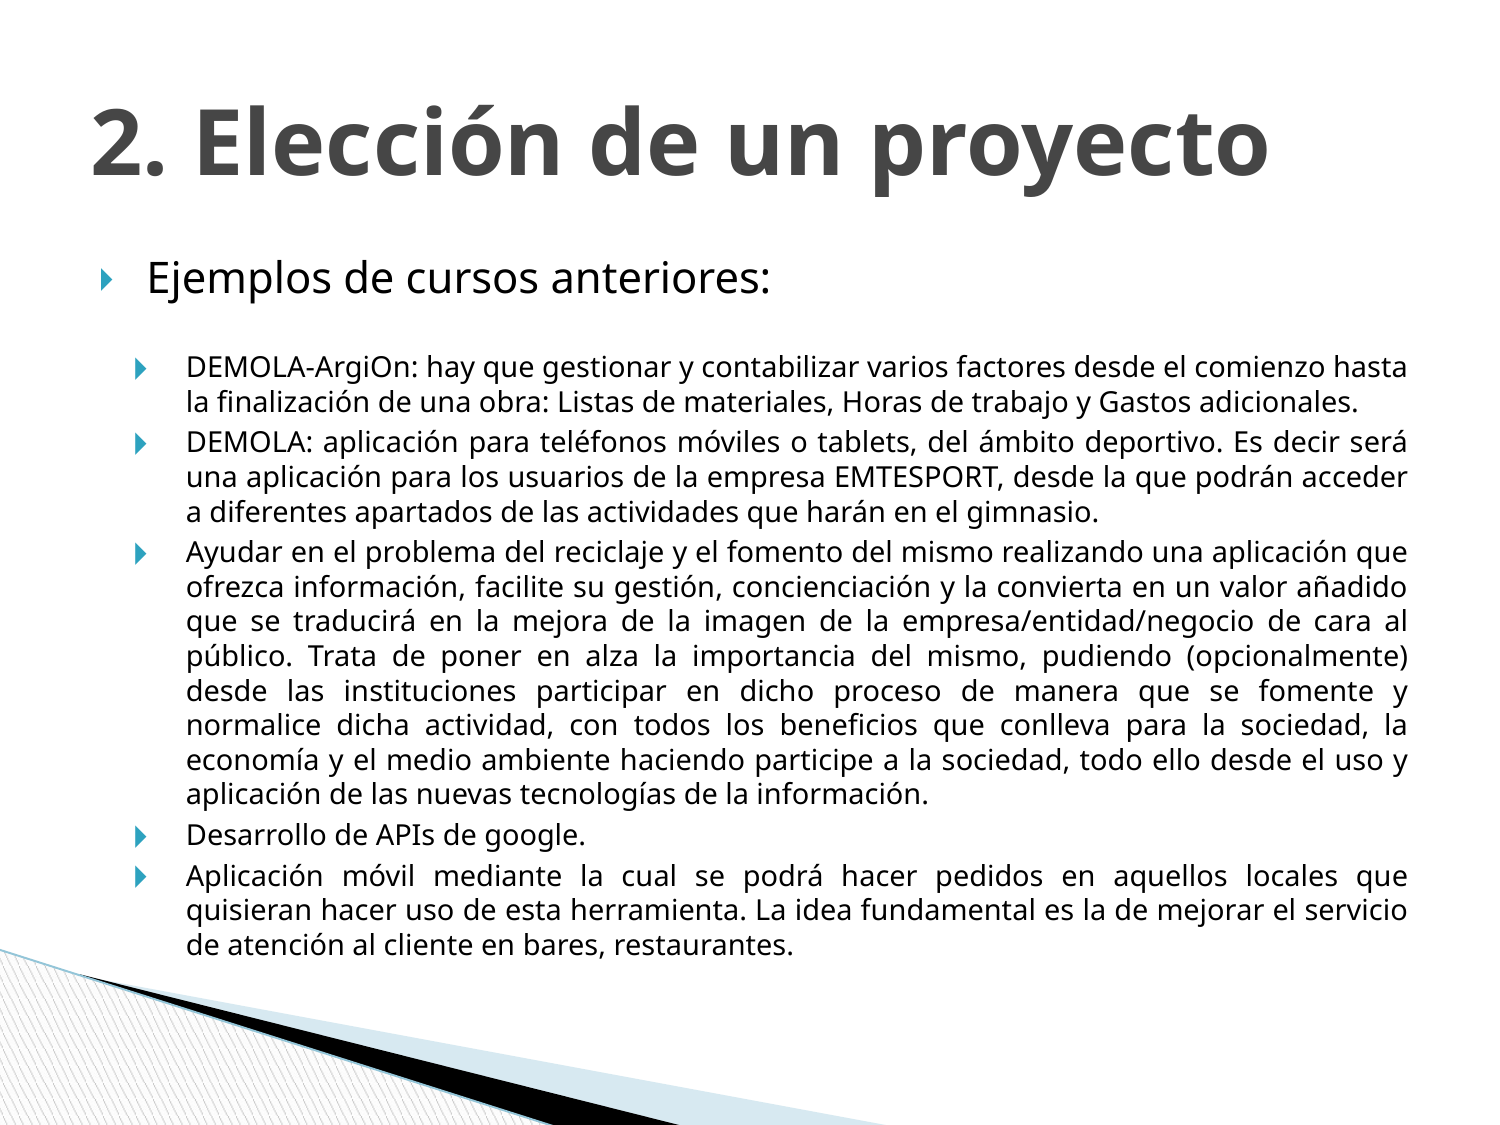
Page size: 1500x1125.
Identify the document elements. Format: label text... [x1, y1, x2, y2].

list Ejemplos de cursos anteriores: DEMOLA-ArgiOn: hay que gestionar y contabilizar varios factores desde el comienzo hasta la finalización de una obra: Listas de materiales, Horas de trabajo y Gastos adicionales. DEMOLA: aplicación para teléfonos móviles o tablets, del ámbito deportivo. Es decir será una aplicación para los usuarios de la empresa EMTESPORT, desde la que podrán acceder a diferentes apartados de las actividades que harán en el gimnasio. Ayudar en el problema del reciclaje y el fomento del mismo realizando una aplicación que ofrezca información, facilite su gestión, concienciación y la convierta en un valor añadido que se traducirá en la mejora de la imagen de la empresa/entidad/negocio de cara al público. Trata de poner en alza la importancia del mismo, pudiendo (opcionalmente) desde las instituciones participar en dicho proceso de manera que se fomente y normalice dicha actividad, con todos los beneficios que conlleva para la sociedad, la economía y el medio ambiente haciendo participe a la sociedad, todo ello desde el uso y aplicación de las nuevas tecnologías de la información. Desarrollo de APIs de google. Aplicación móvil mediante la cual se podrá hacer pedidos en aquellos locales que quisieran hacer uso de esta herramienta. La idea fundamental es la de mejorar el servicio de atención al cliente en bares, restaurantes. [75, 242, 1425, 986]
title 2. Elección de un proyecto [75, 45, 1425, 233]
